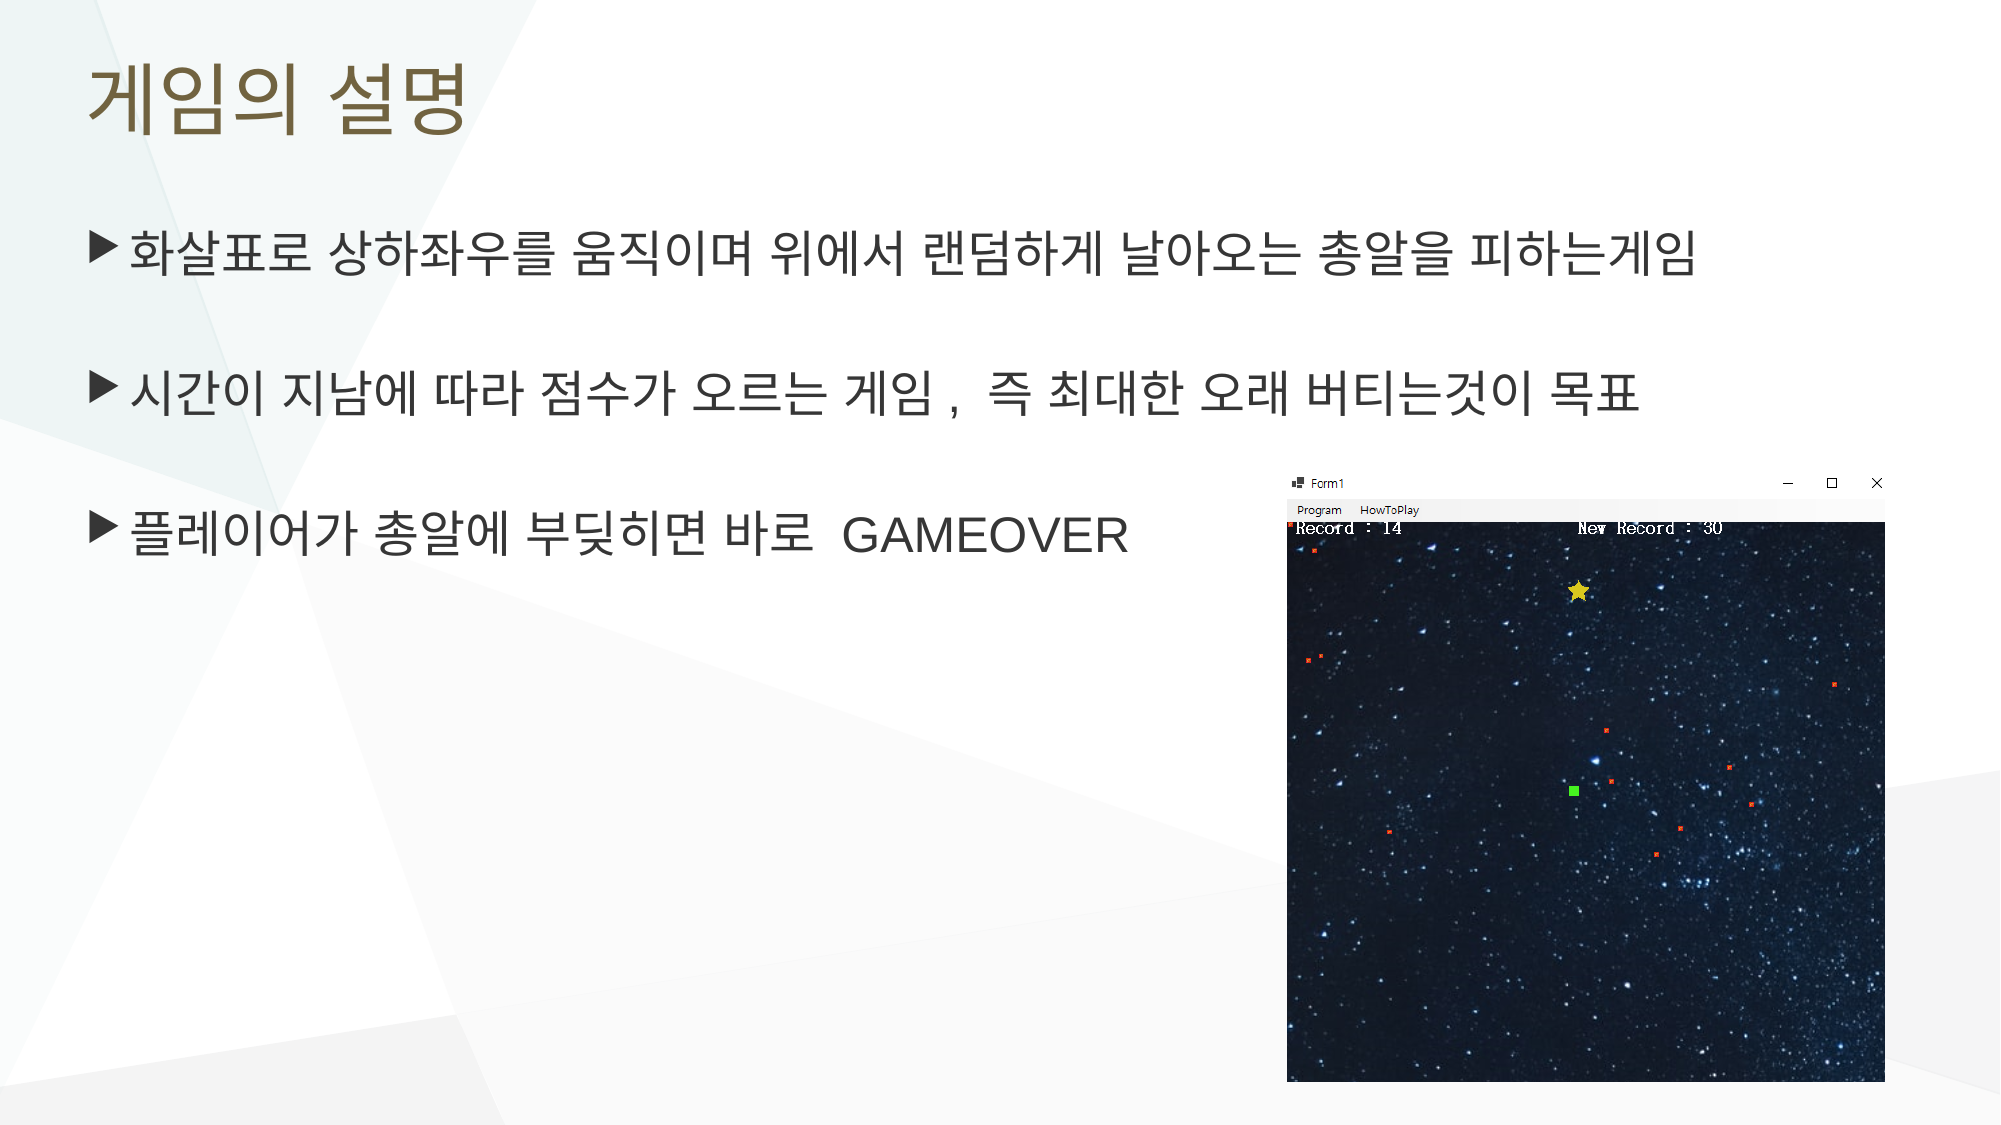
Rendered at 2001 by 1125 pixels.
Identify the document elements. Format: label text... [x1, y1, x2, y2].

list 화살표로 상하좌우를 움직이며 위에서 랜덤하게 날아오는 총알을 피하는게임 시간이 지남에 따라 점수가 오르는 게임, 즉 최대한 오래 버티는것이 목표 플레이어가 총알에 부딪히면 바로 GAMEOVER [70, 214, 1925, 1029]
picture [1286, 477, 1885, 1083]
title 게임의 설명 [70, 20, 1925, 175]
